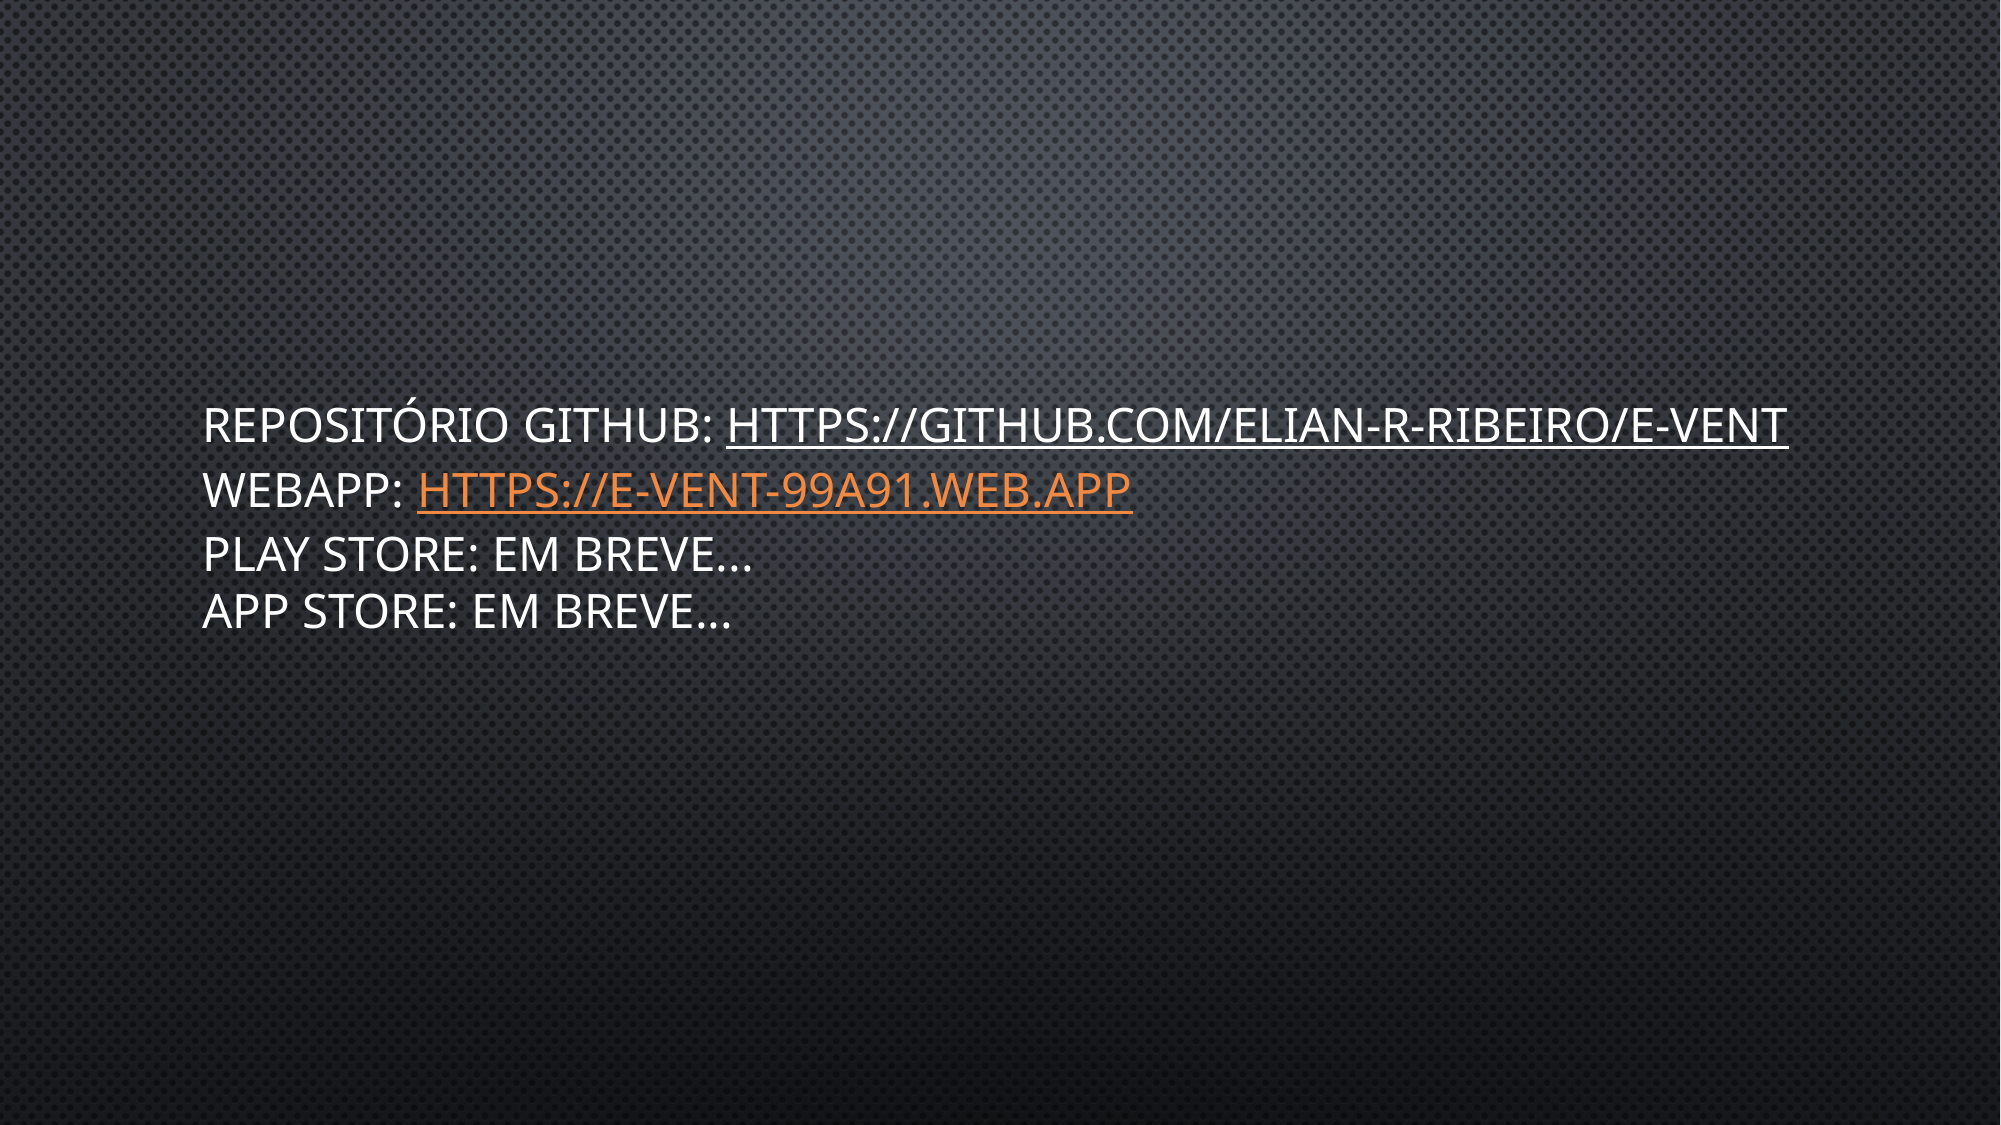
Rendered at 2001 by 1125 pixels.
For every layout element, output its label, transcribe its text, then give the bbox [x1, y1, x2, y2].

title Repositório GitHub: https://github.com/elian-r-ribeiro/e-vent WebApp: https://e-vent-99a91.web.app Play Store: Em breve... App Store: Em Breve... [187, 360, 1813, 673]
